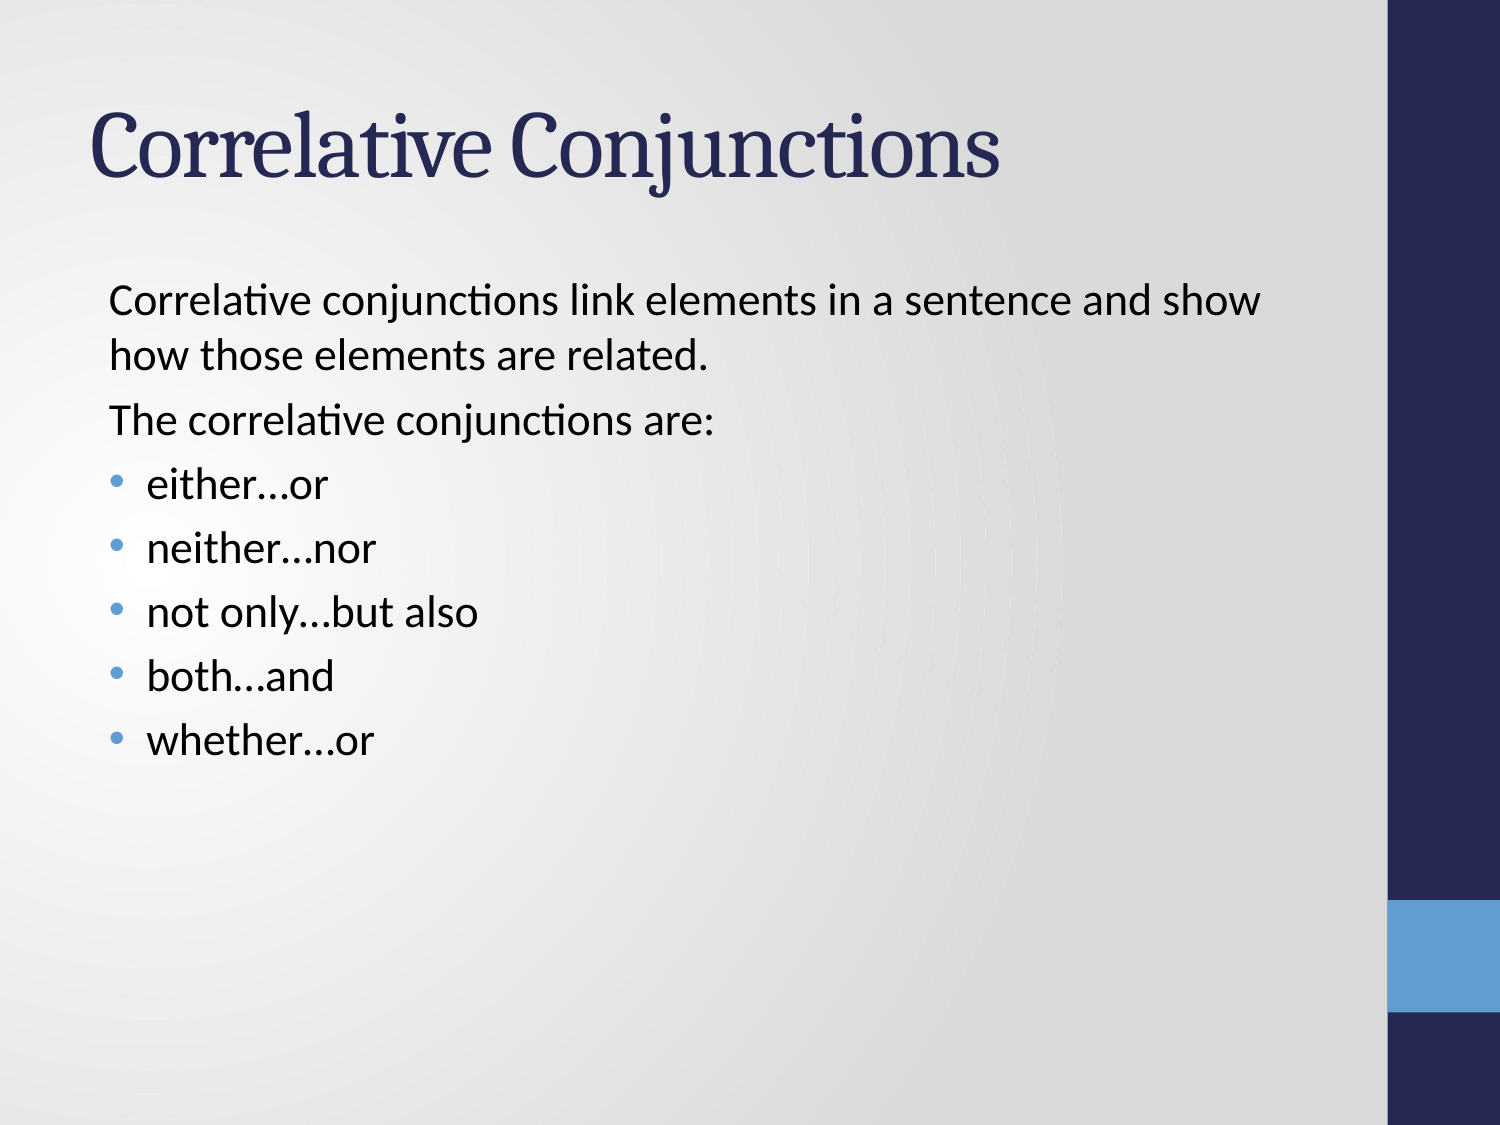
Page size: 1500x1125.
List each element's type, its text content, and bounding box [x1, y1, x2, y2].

list Correlative conjunctions link elements in a sentence and show how those elements are related. The correlative conjunctions are: either…or neither…nor not only…but also both…and whether…or [75, 262, 1325, 1050]
title Correlative Conjunctions [75, 45, 1325, 233]
